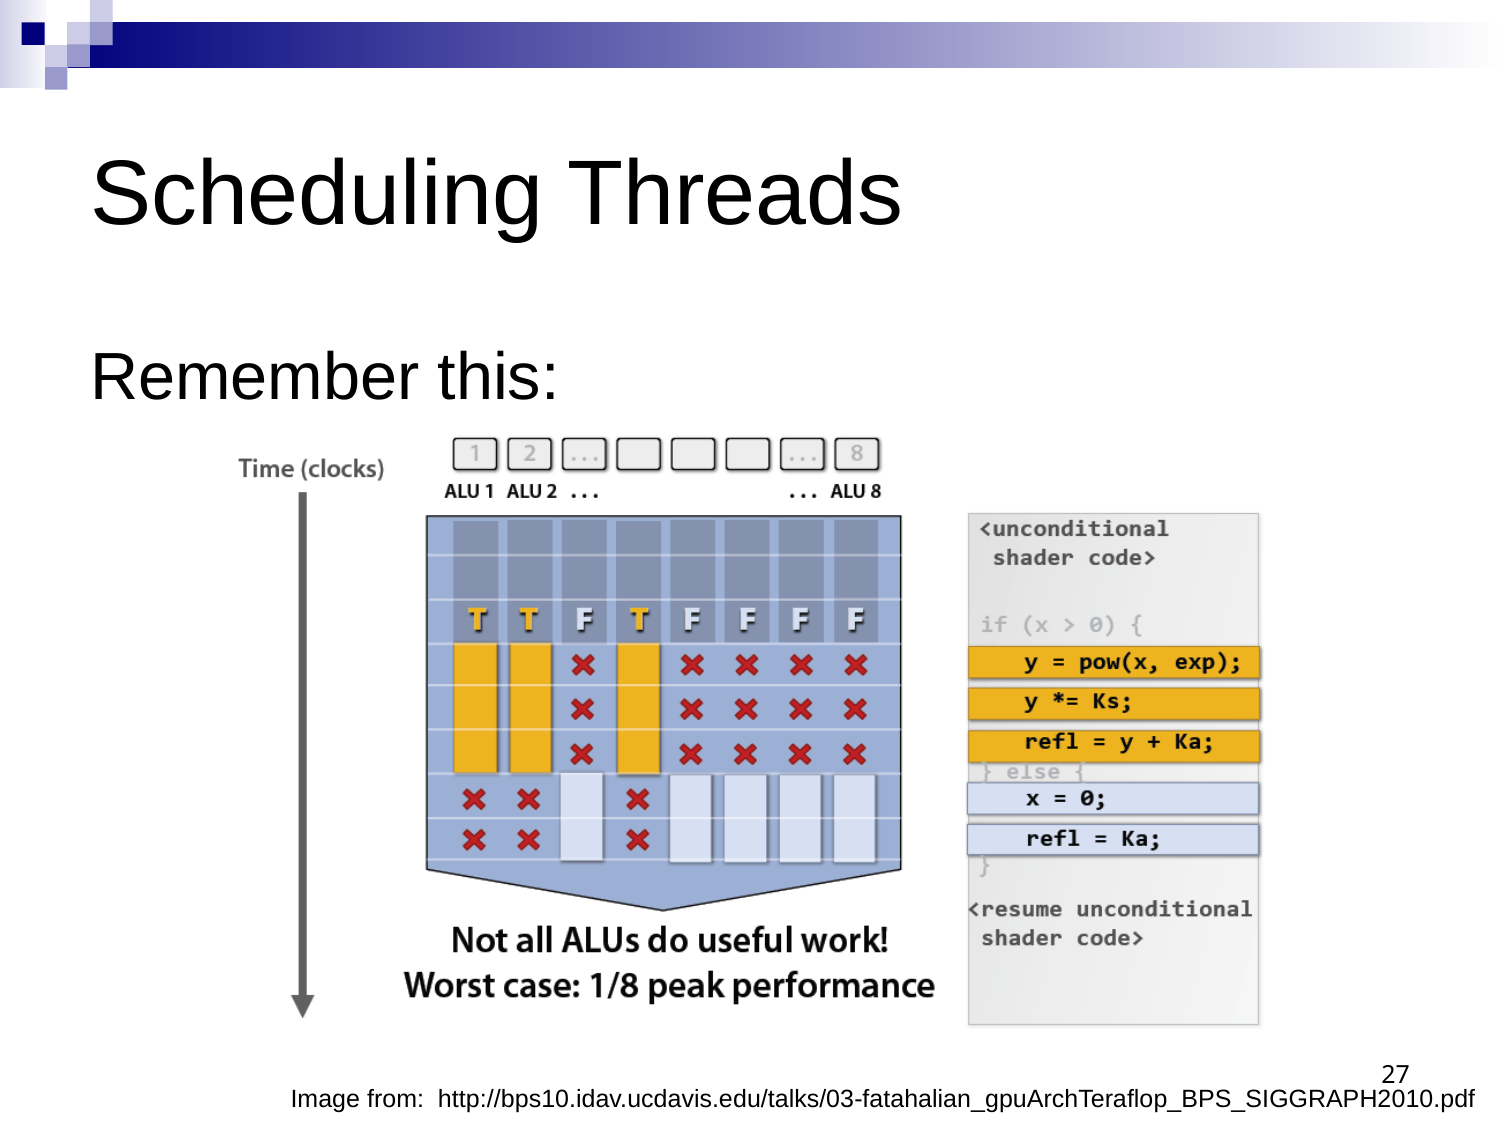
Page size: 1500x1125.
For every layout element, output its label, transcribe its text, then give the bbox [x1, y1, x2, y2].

list Remember this: [75, 324, 638, 463]
title Scheduling Threads [75, 75, 1425, 300]
text_box Image from: http://bps10.idav.ucdavis.edu/talks/03-fatahalian_gpuArchTeraflop_BPS_SIGGRAPH2010.pdf [0, 1074, 1500, 1120]
slide_number 27 [1074, 1024, 1426, 1101]
picture [226, 424, 1274, 1039]
